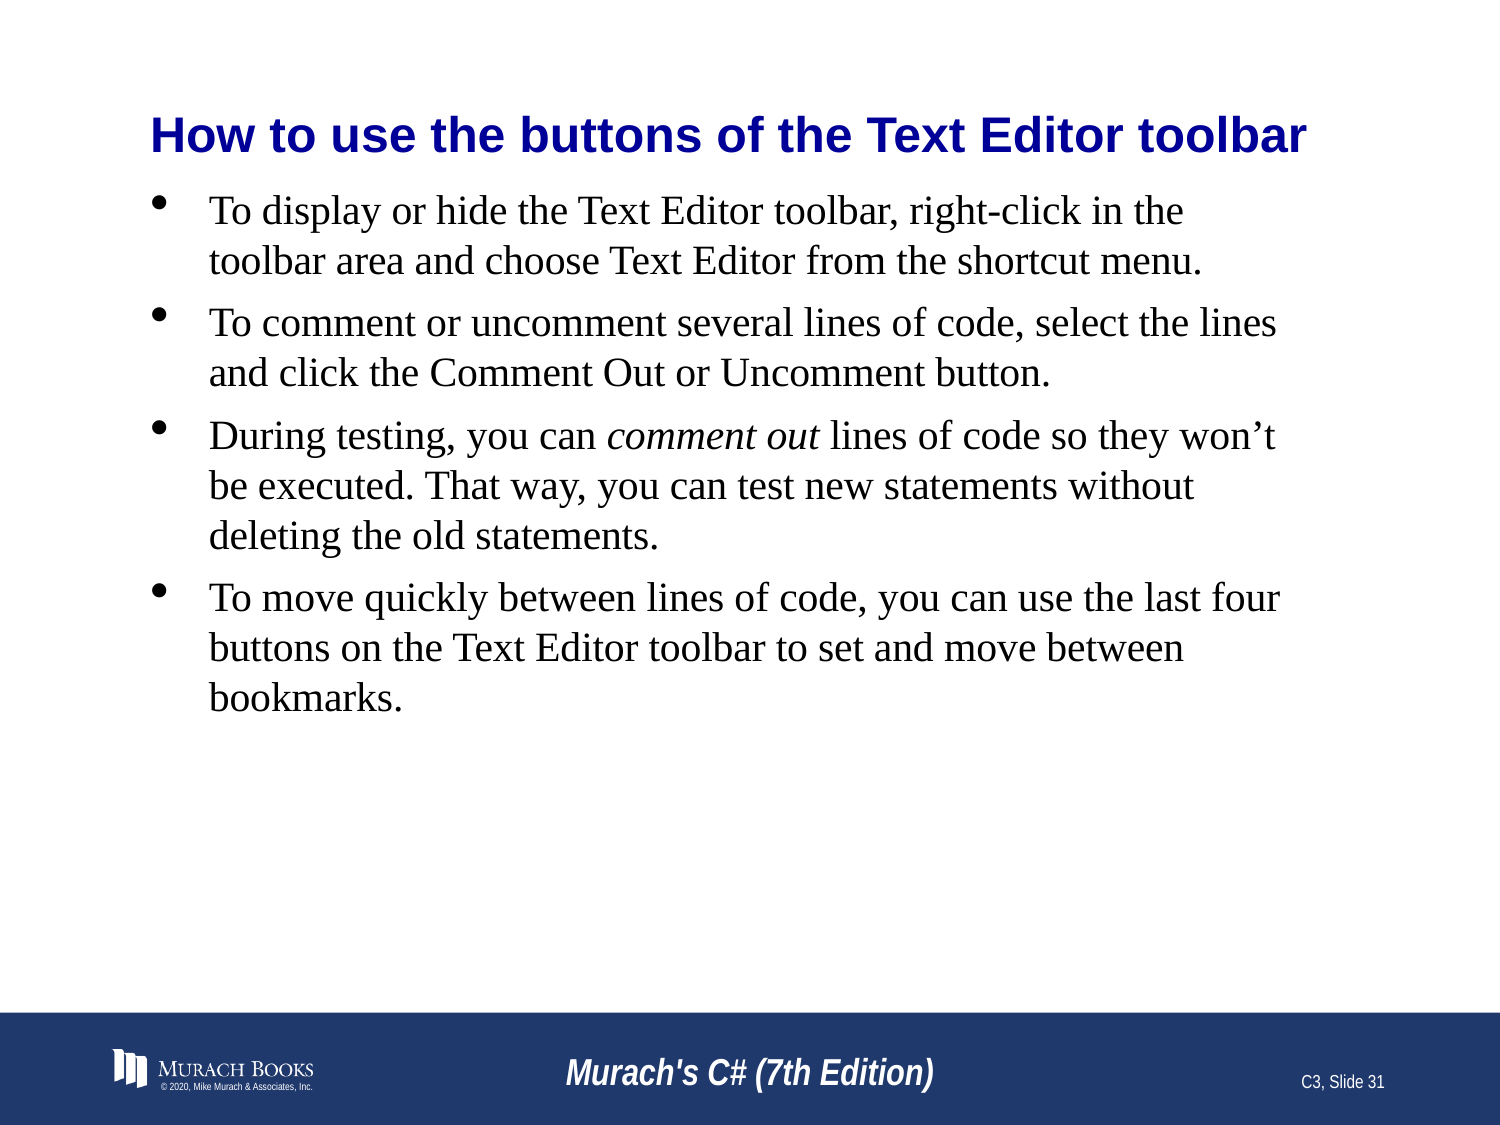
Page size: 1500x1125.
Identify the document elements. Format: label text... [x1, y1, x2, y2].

list To display or hide the Text Editor toolbar, right-click in the toolbar area and choose Text Editor from the shortcut menu. To comment or uncomment several lines of code, select the lines and click the Comment Out or Uncomment button. During testing, you can comment out lines of code so they won’t be executed. That way, you can test new statements without deleting the old statements. To move quickly between lines of code, you can use the last four buttons on the Text Editor toolbar to set and move between bookmarks. [137, 174, 1350, 975]
footer © 2020, Mike Murach & Associates, Inc. [12, 1025, 463, 1100]
title How to use the buttons of the Text Editor toolbar [150, 102, 1350, 164]
slide_number C3, Slide 31 [1087, 1025, 1400, 1100]
slide_number Murach's C# (7th Edition) [463, 1025, 1050, 1100]
